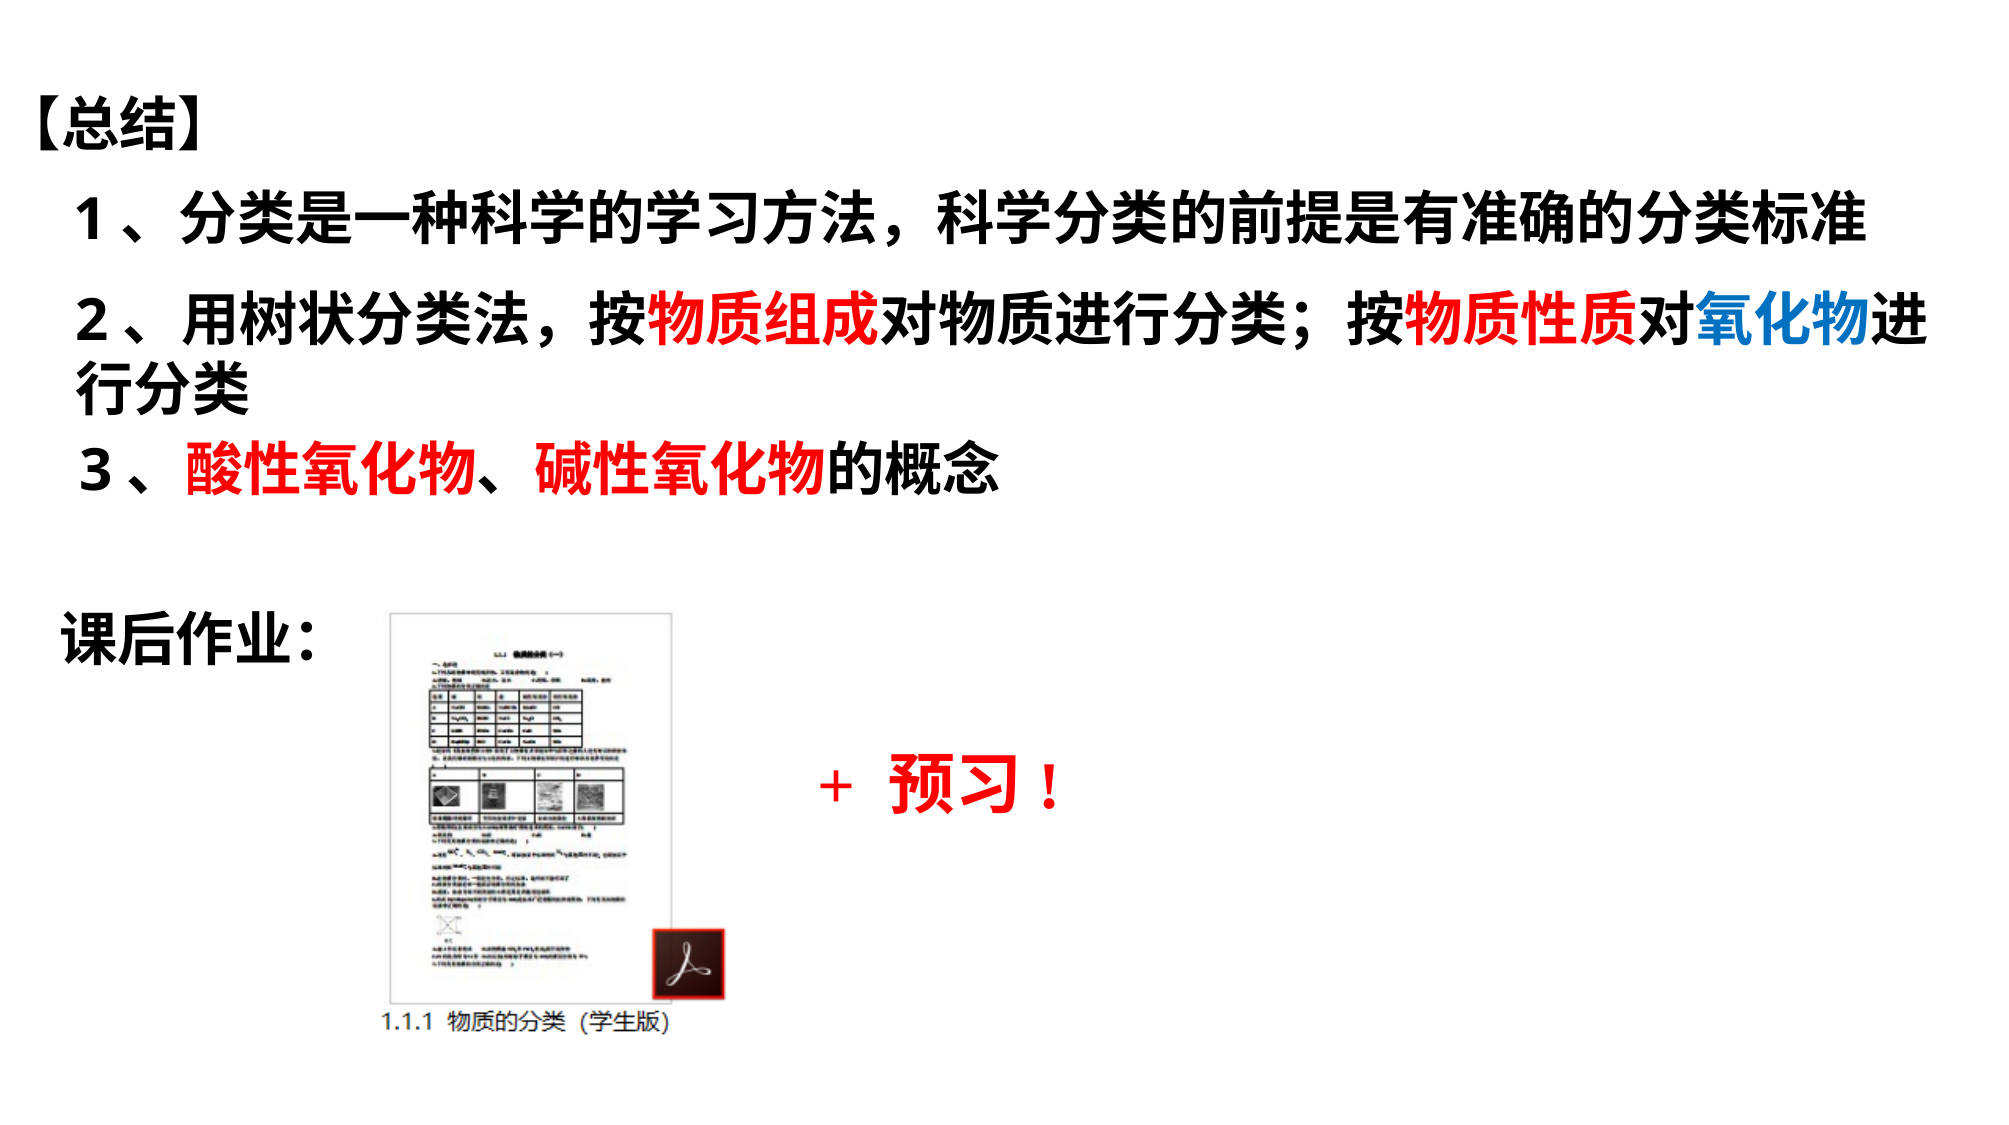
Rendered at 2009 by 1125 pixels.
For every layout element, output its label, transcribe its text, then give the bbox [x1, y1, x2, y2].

text_box 1、分类是一种科学的学习方法，科学分类的前提是有准确的分类标准 [58, 173, 1937, 259]
picture [330, 610, 756, 1052]
text_box 【总结】 [0, 80, 260, 165]
text_box 3、酸性氧化物、碱性氧化物的概念 [64, 425, 1178, 510]
text_box + 预习! [803, 734, 1120, 830]
text_box 课后作业： [44, 594, 364, 680]
text_box 2、用树状分类法，按物质组成对物质进行分类；按物质性质对氧化物进行分类 [60, 274, 1995, 430]
